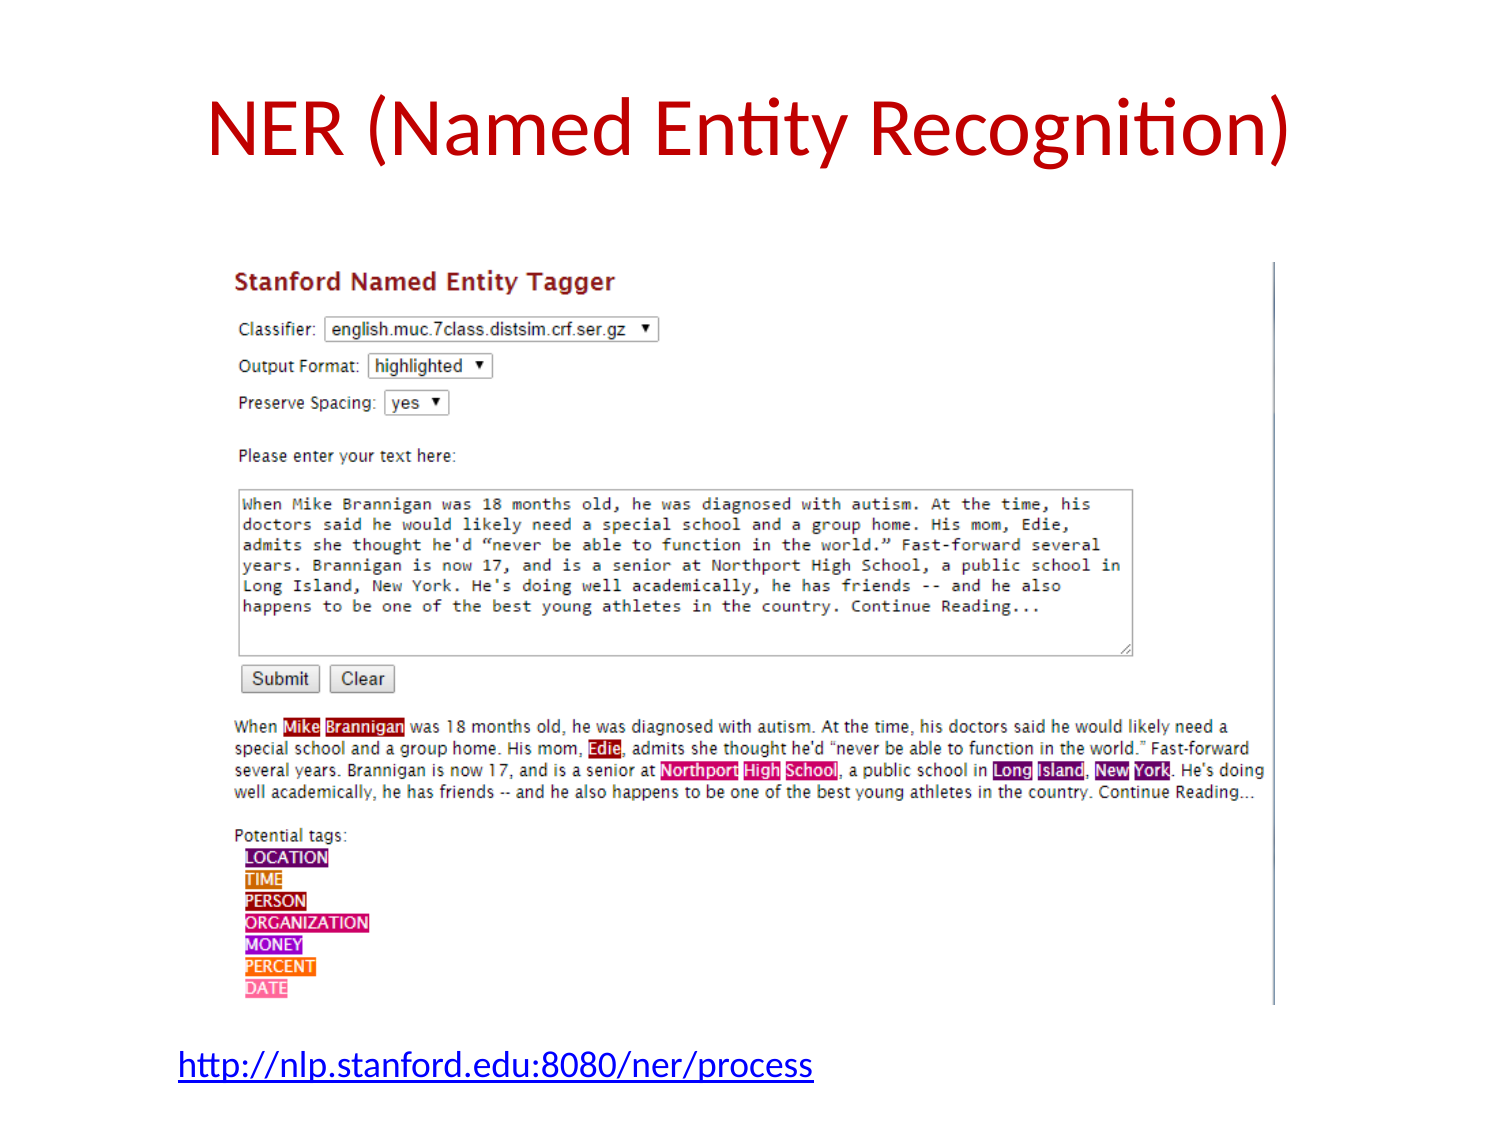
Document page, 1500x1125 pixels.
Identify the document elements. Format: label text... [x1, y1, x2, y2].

text_box http://nlp.stanford.edu:8080/ner/process [162, 1032, 975, 1093]
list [225, 262, 1275, 1006]
title NER (Named Entity Recognition) [75, 45, 1425, 200]
